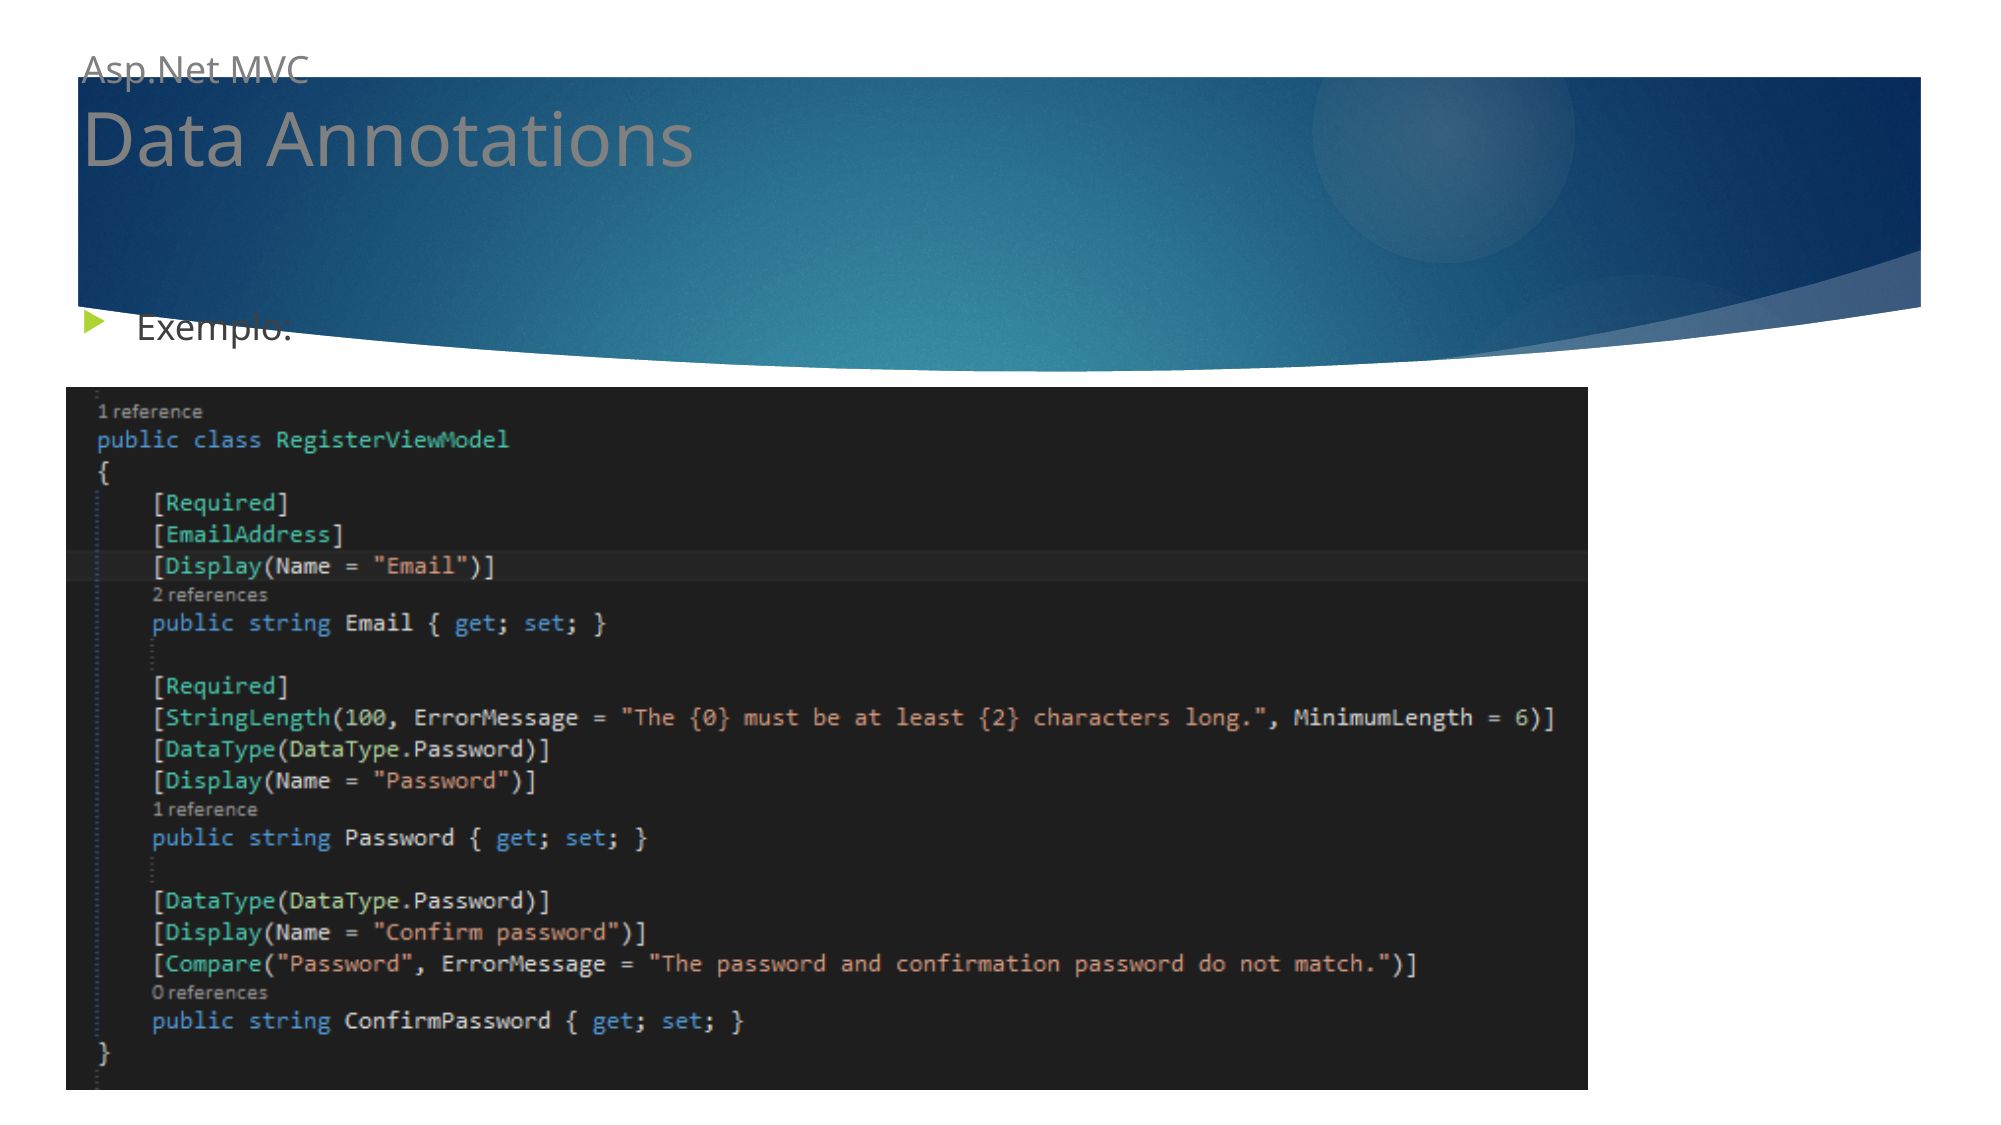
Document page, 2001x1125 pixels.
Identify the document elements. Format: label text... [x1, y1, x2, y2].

text_box Exemplo: [66, 274, 425, 356]
picture [66, 387, 1588, 1090]
title Asp.Net MVC Data Annotations [66, 75, 972, 243]
